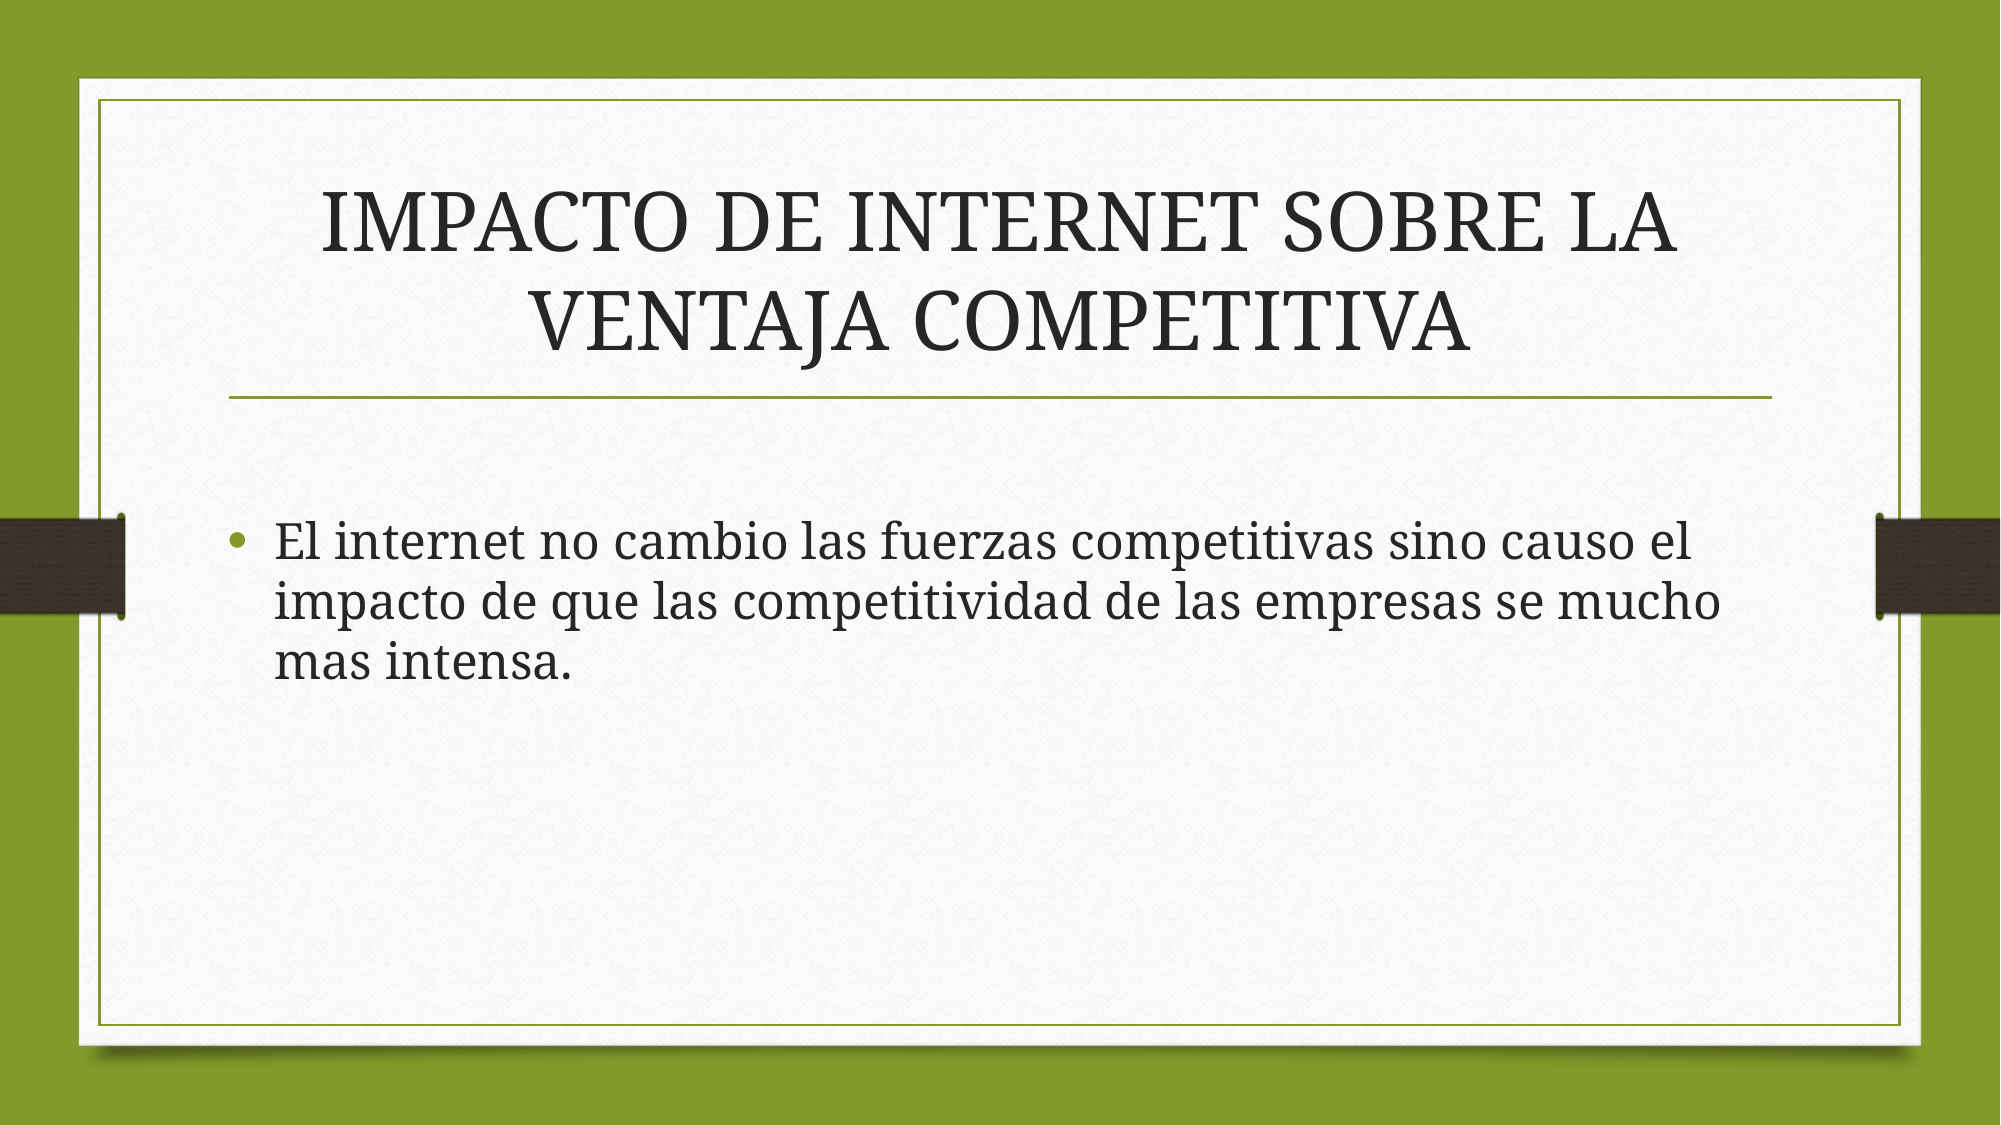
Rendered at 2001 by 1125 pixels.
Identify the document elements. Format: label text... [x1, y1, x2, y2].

title IMPACTO DE INTERNET SOBRE LA VENTAJA COMPETITIVA [212, 161, 1788, 375]
picture [0, 0, 2001, 1125]
list El internet no cambio las fuerzas competitivas sino causo el impacto de que las competitividad de las empresas se mucho mas intensa. [212, 419, 1788, 964]
